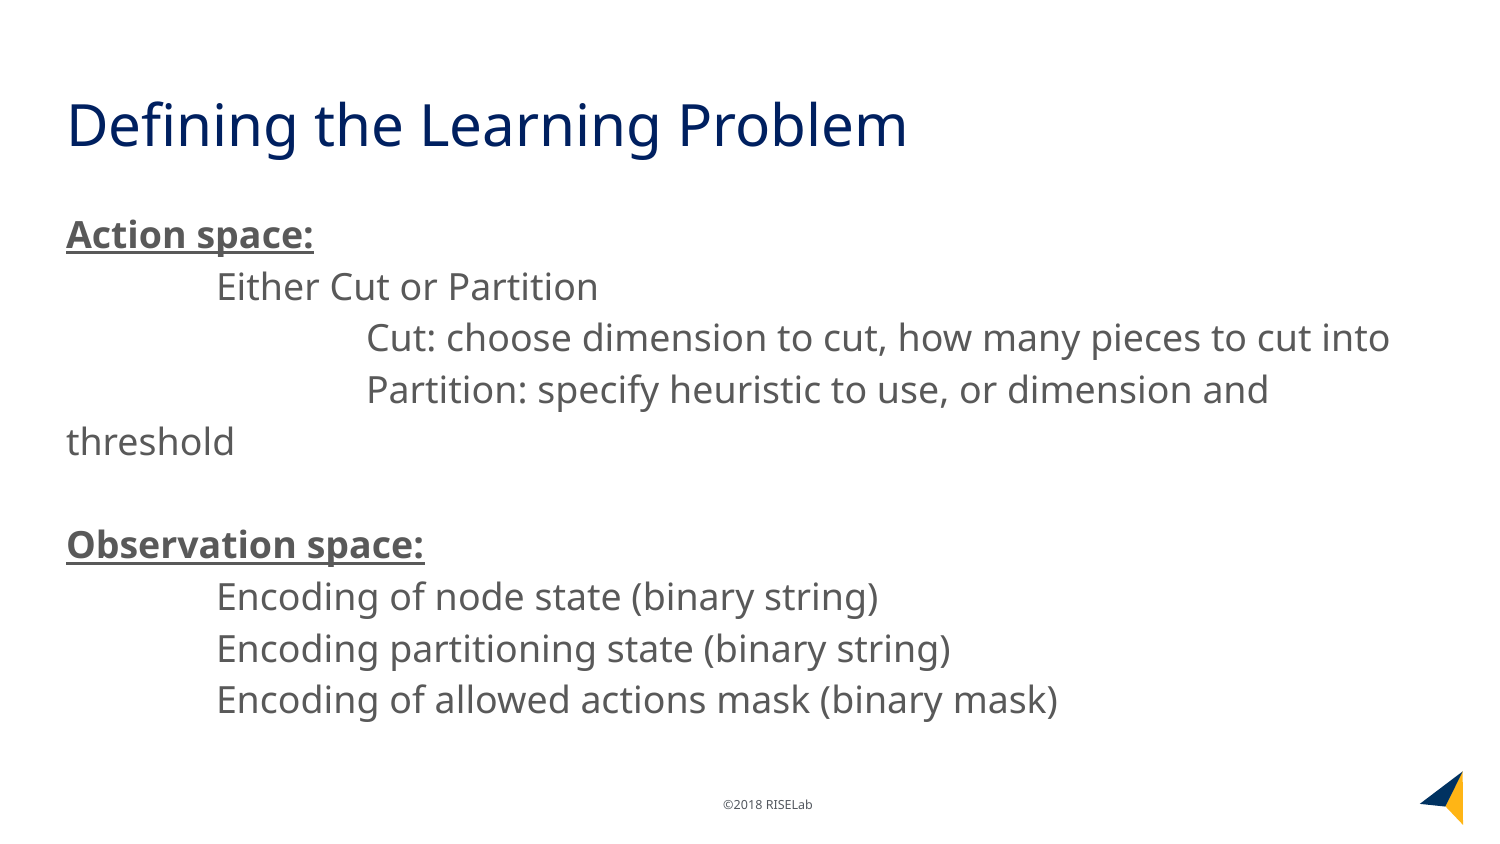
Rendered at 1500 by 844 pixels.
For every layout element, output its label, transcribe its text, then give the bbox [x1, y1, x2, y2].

list Action space: Either Cut or Partition Cut: choose dimension to cut, how many pieces to cut into Partition: specify heuristic to use, or dimension and threshold Observation space: Encoding of node state (binary string) Encoding partitioning state (binary string) Encoding of allowed actions mask (binary mask) [51, 189, 1449, 304]
title Defining the Learning Problem [51, 72, 1449, 167]
